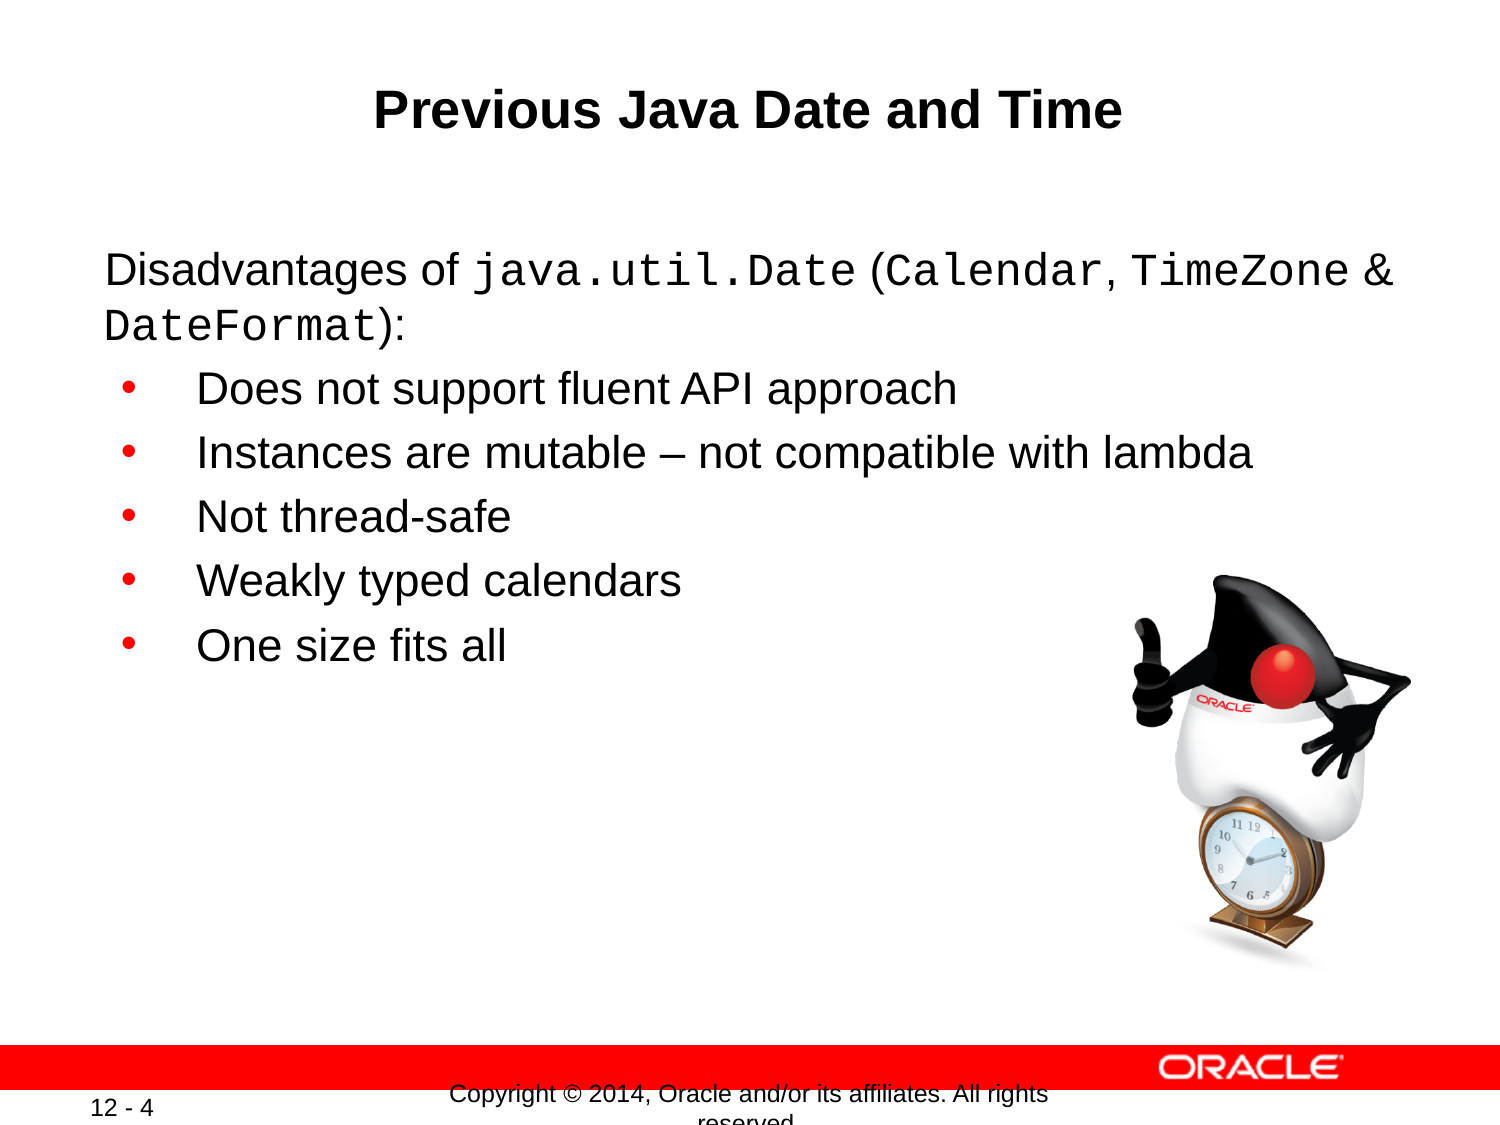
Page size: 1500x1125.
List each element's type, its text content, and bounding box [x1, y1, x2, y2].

title Previous Java Date and Time [99, 72, 1399, 216]
list Disadvantages of java.util.Date (Calendar, TimeZone & DateFormat): Does not support fluent API approach Instances are mutable – not compatible with lambda Not thread-safe Weakly typed calendars One size fits all [99, 237, 1399, 753]
picture [0, 1045, 1500, 1090]
picture [1132, 574, 1412, 1001]
